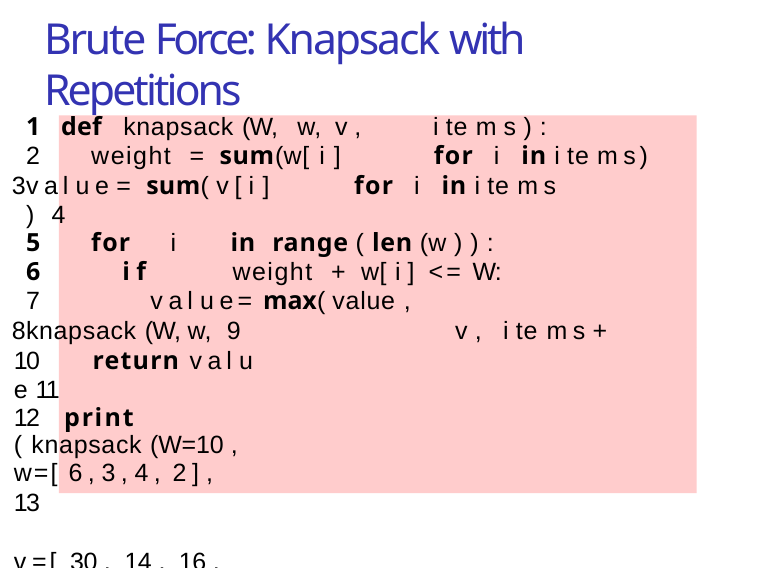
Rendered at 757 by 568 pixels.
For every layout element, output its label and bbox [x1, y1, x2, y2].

title [42, 9, 714, 115]
text_box [11, 108, 702, 568]
